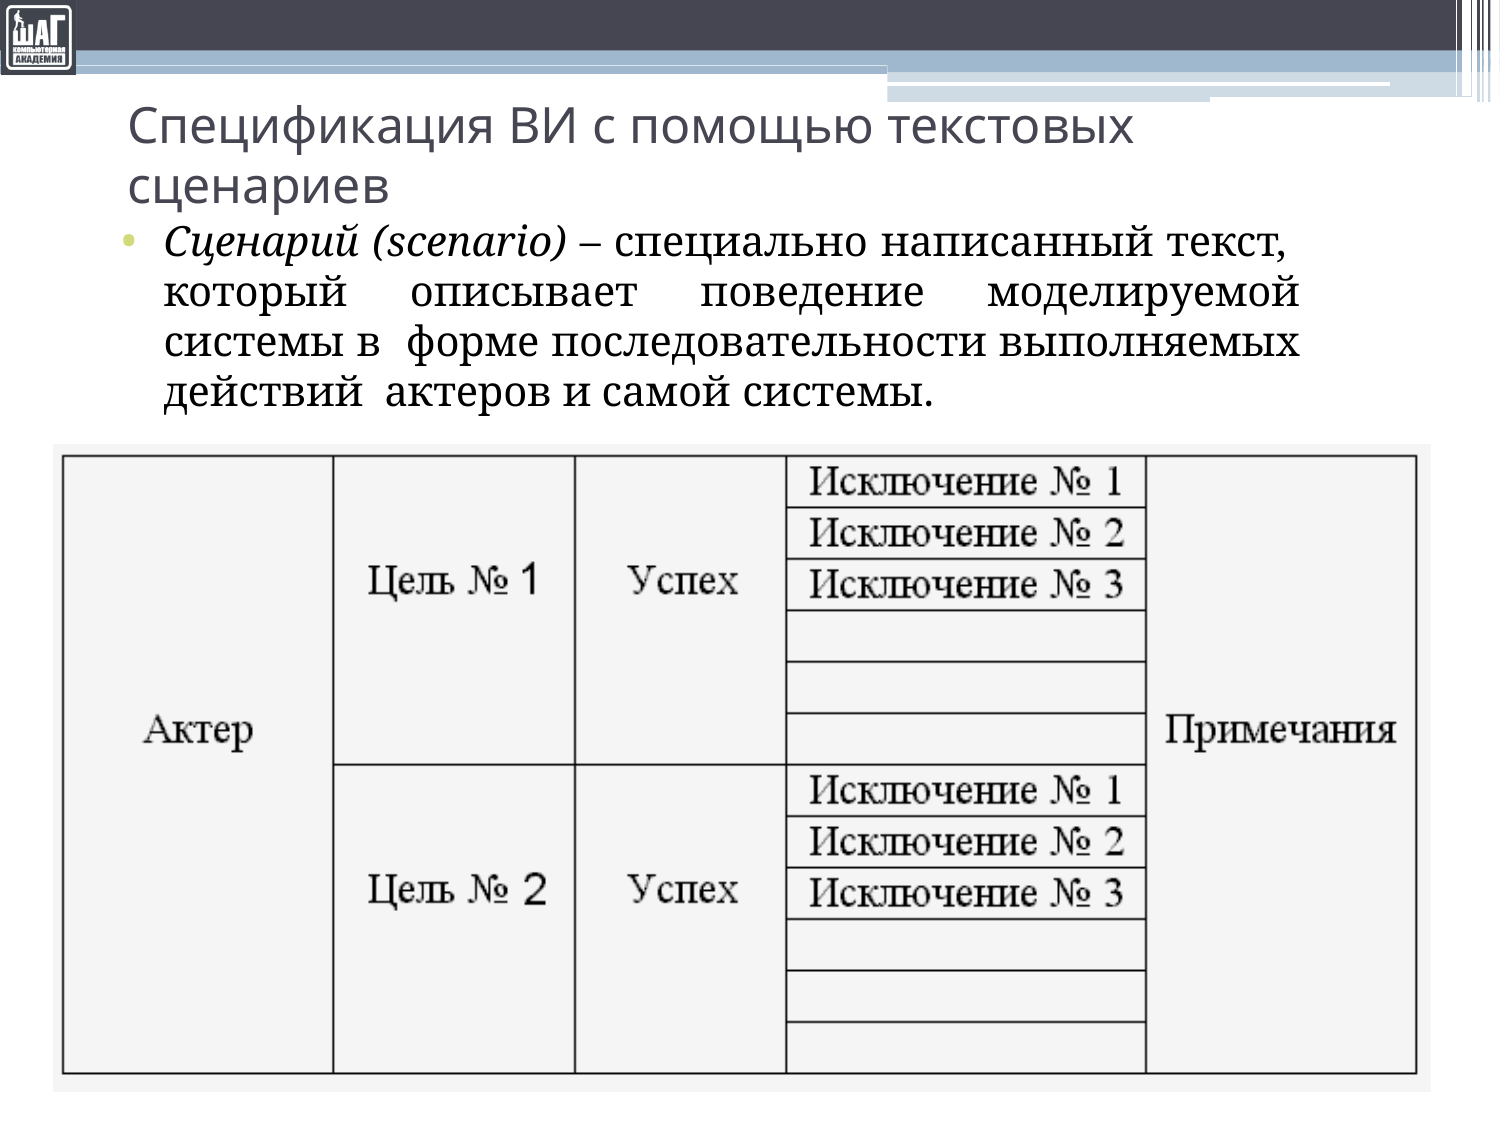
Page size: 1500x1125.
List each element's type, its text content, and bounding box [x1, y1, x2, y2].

title Спецификация ВИ с помощью текстовых сценариев [125, 91, 1327, 282]
text_box Сценарий (scenario) – специально написанный текст, который описывает поведение моделируемой системы в форме последовательности выполняемых действий актеров и самой системы. [119, 212, 1301, 415]
text_box [53, 444, 1431, 1092]
text_box [0, 0, 77, 76]
